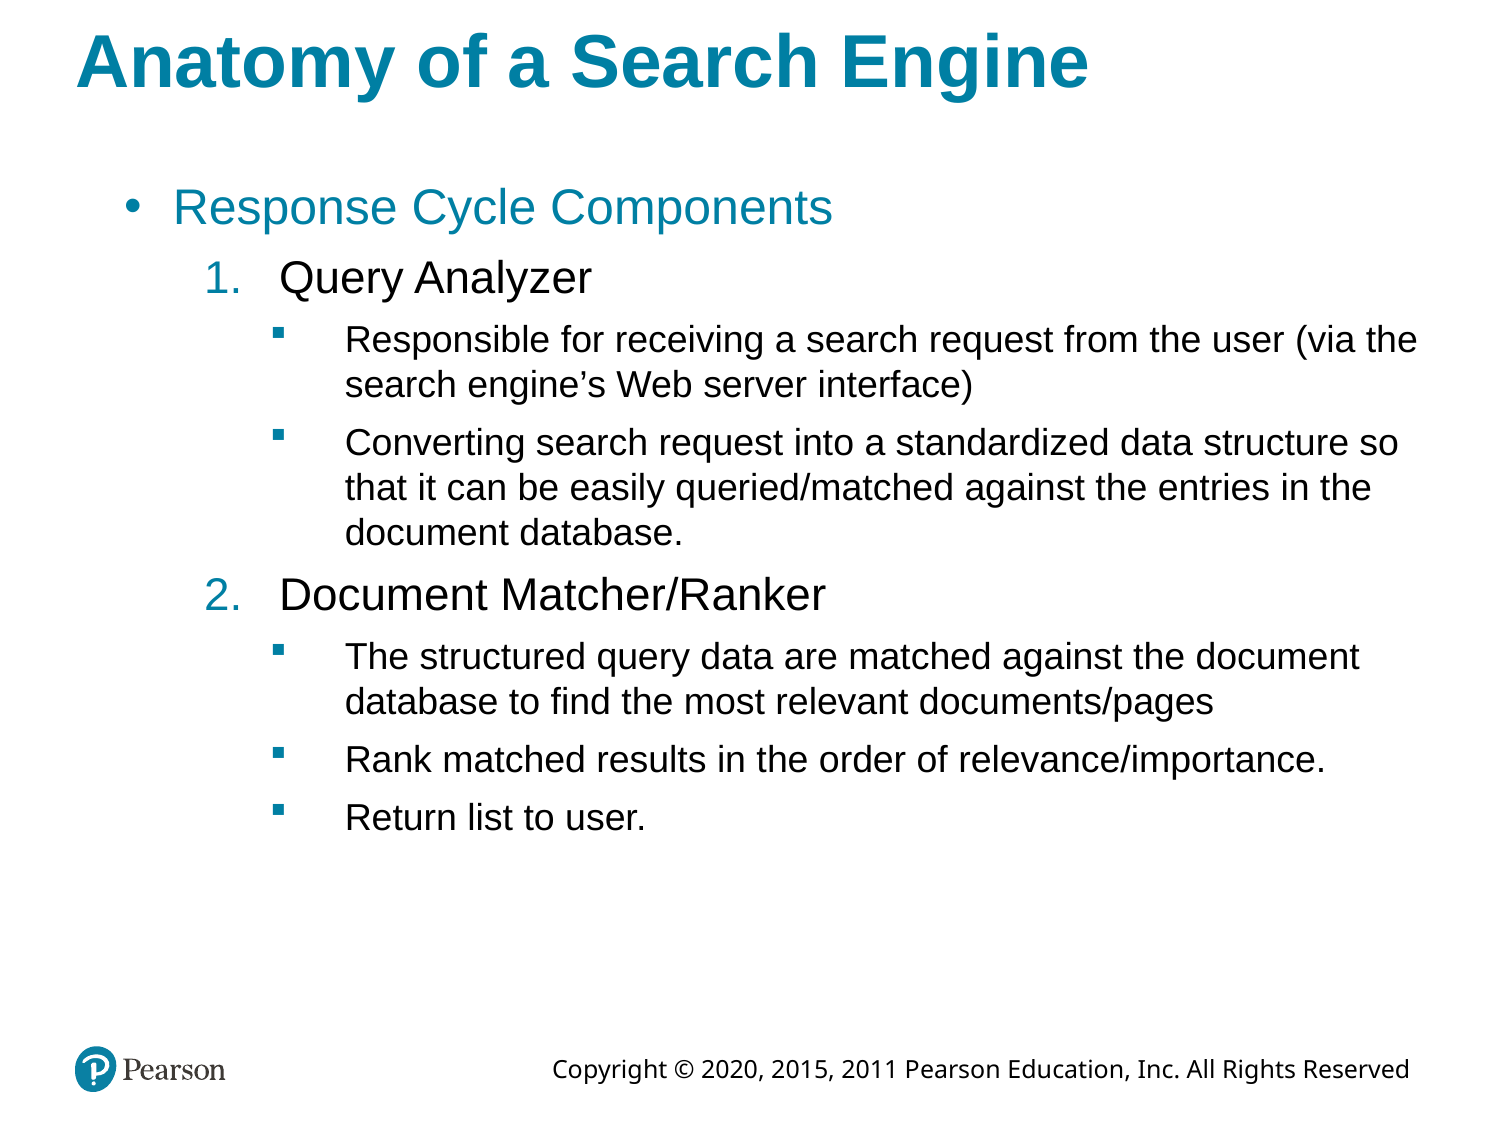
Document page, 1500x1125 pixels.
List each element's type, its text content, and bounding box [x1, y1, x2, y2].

list Response Cycle Components Query Analyzer Responsible for receiving a search request from the user (via the search engine’s Web server interface) Converting search request into a standardized data structure so that it can be easily queried/matched against the entries in the document database. Document Matcher/Ranker The structured query data are matched against the document database to find the most relevant documents/pages Rank matched results in the order of relevance/importance. Return list to user. [112, 174, 1450, 923]
title Anatomy of a Search Engine [75, 0, 1413, 103]
